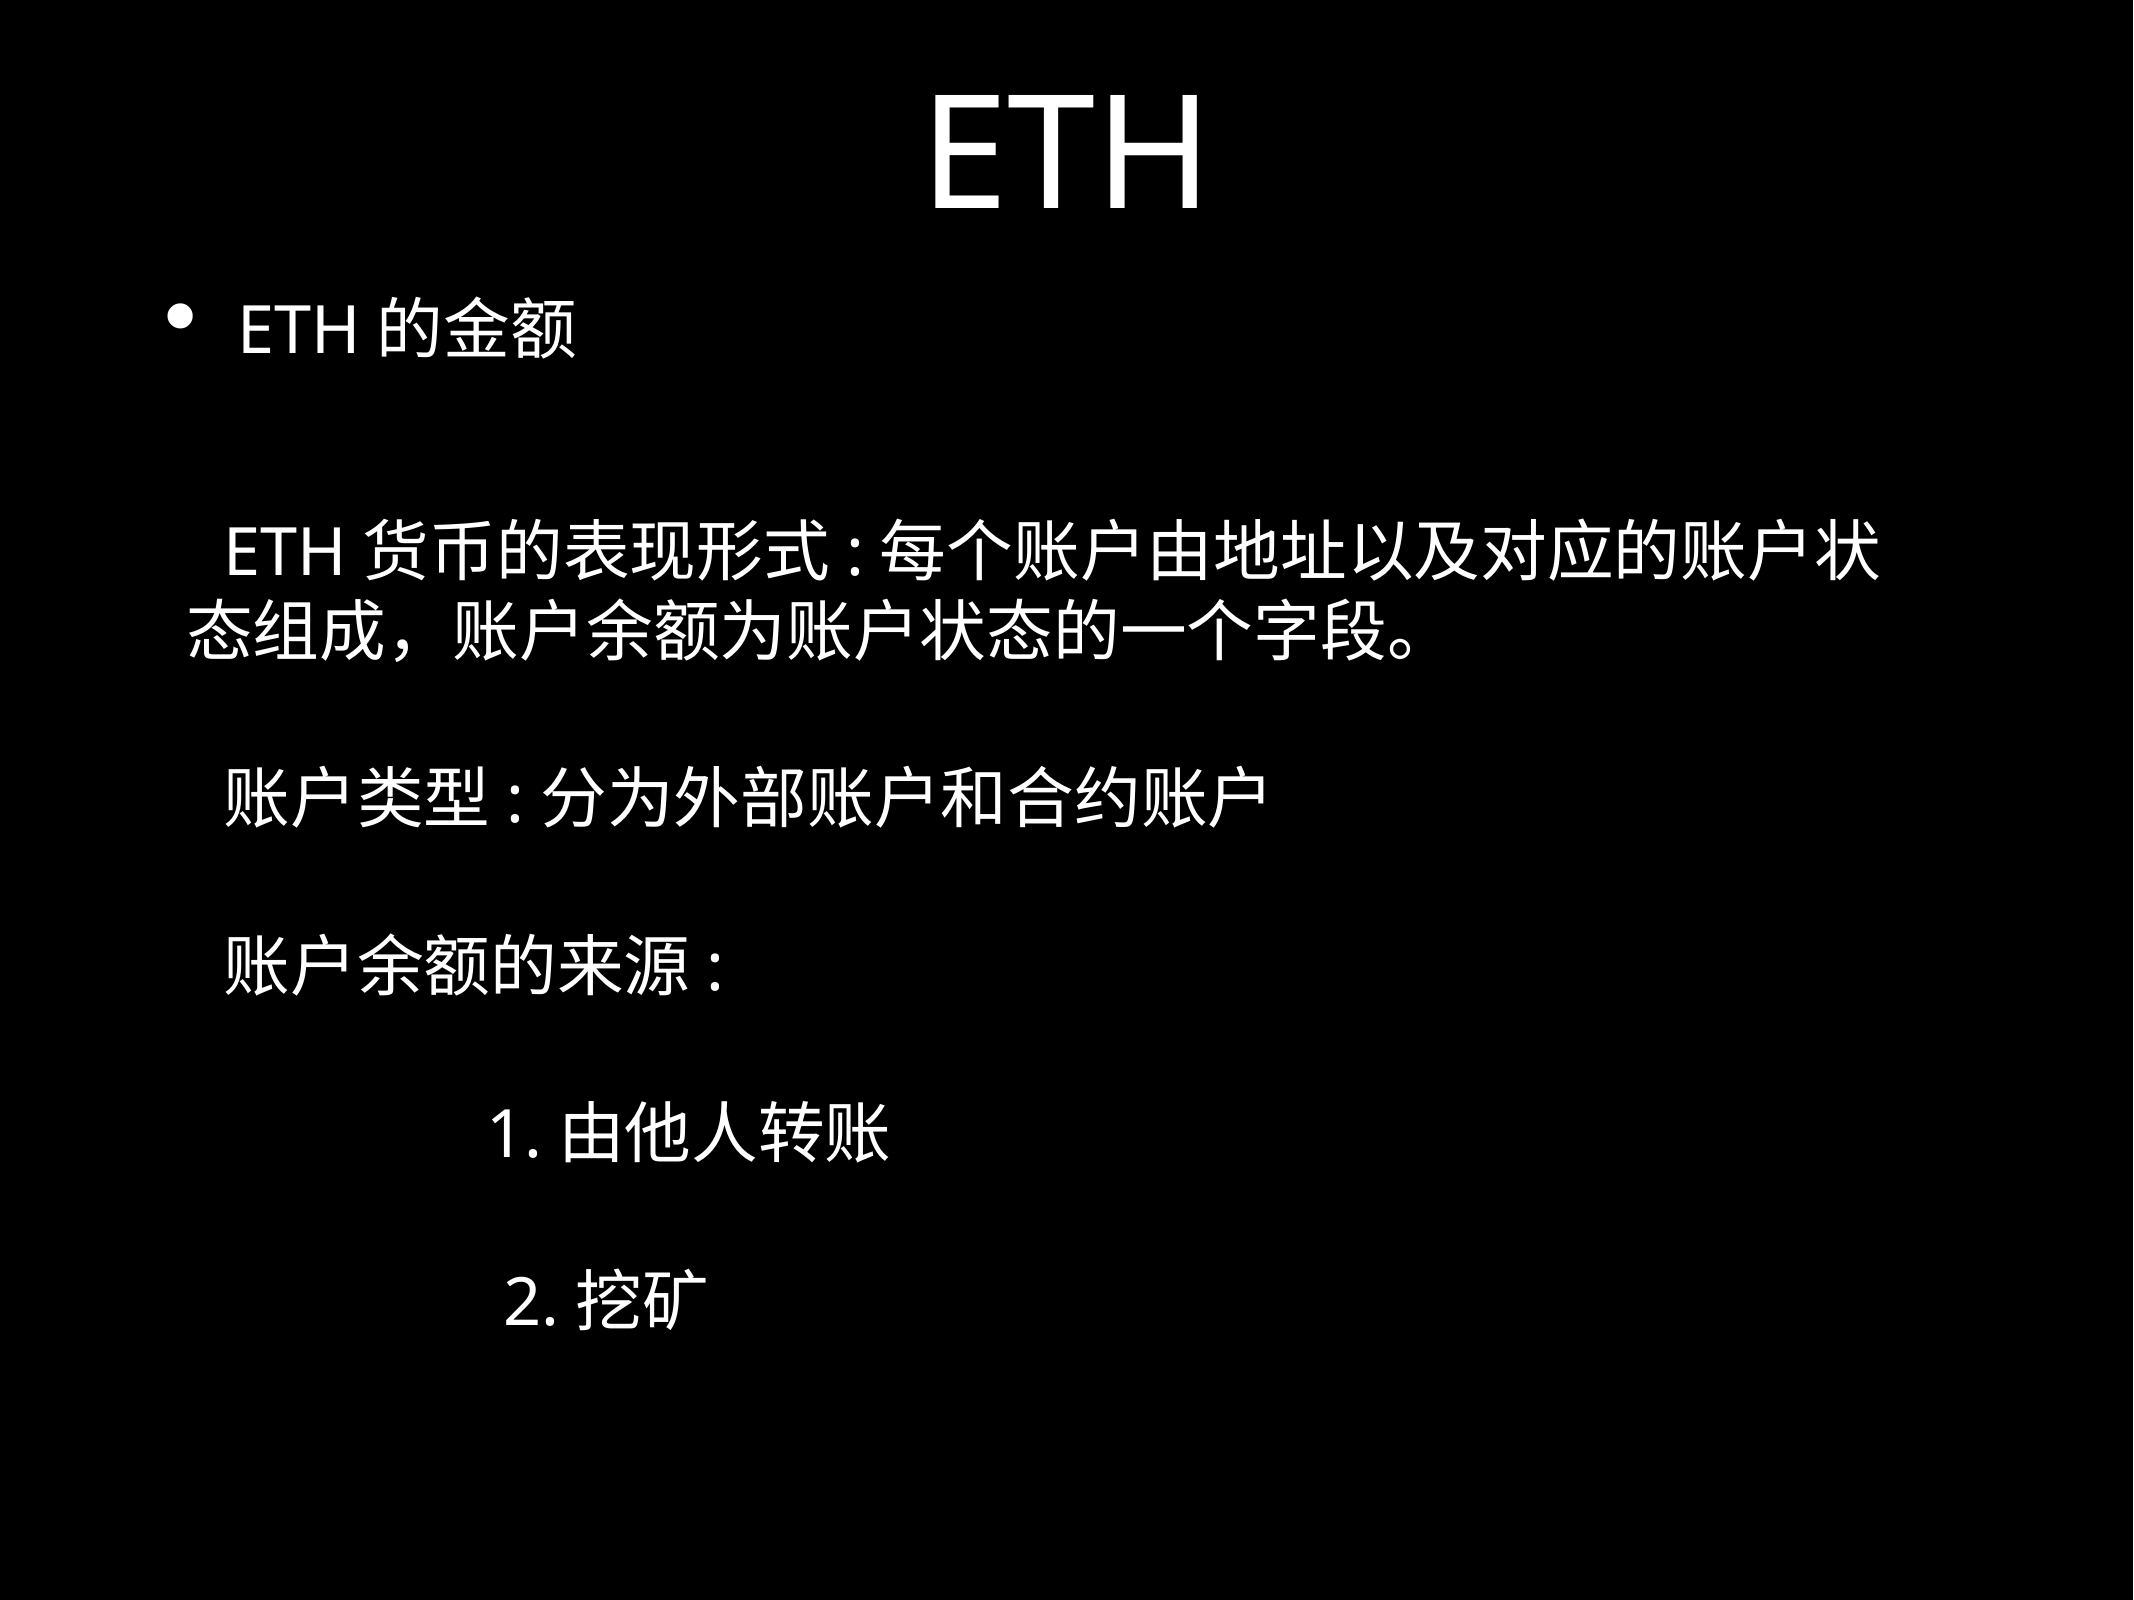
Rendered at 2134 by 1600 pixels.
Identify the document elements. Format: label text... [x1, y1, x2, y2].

list ETH的金额 [155, 268, 1978, 386]
title ETH [155, 41, 1978, 249]
text_box ETH货币的表现形式:每个账户由地址以及对应的账户状态组成，账户余额为账户状态的一个字段。 账户类型:分为外部账户和合约账户 账户余额的来源: 1.由他人转账 2.挖矿 [177, 500, 1956, 1347]
